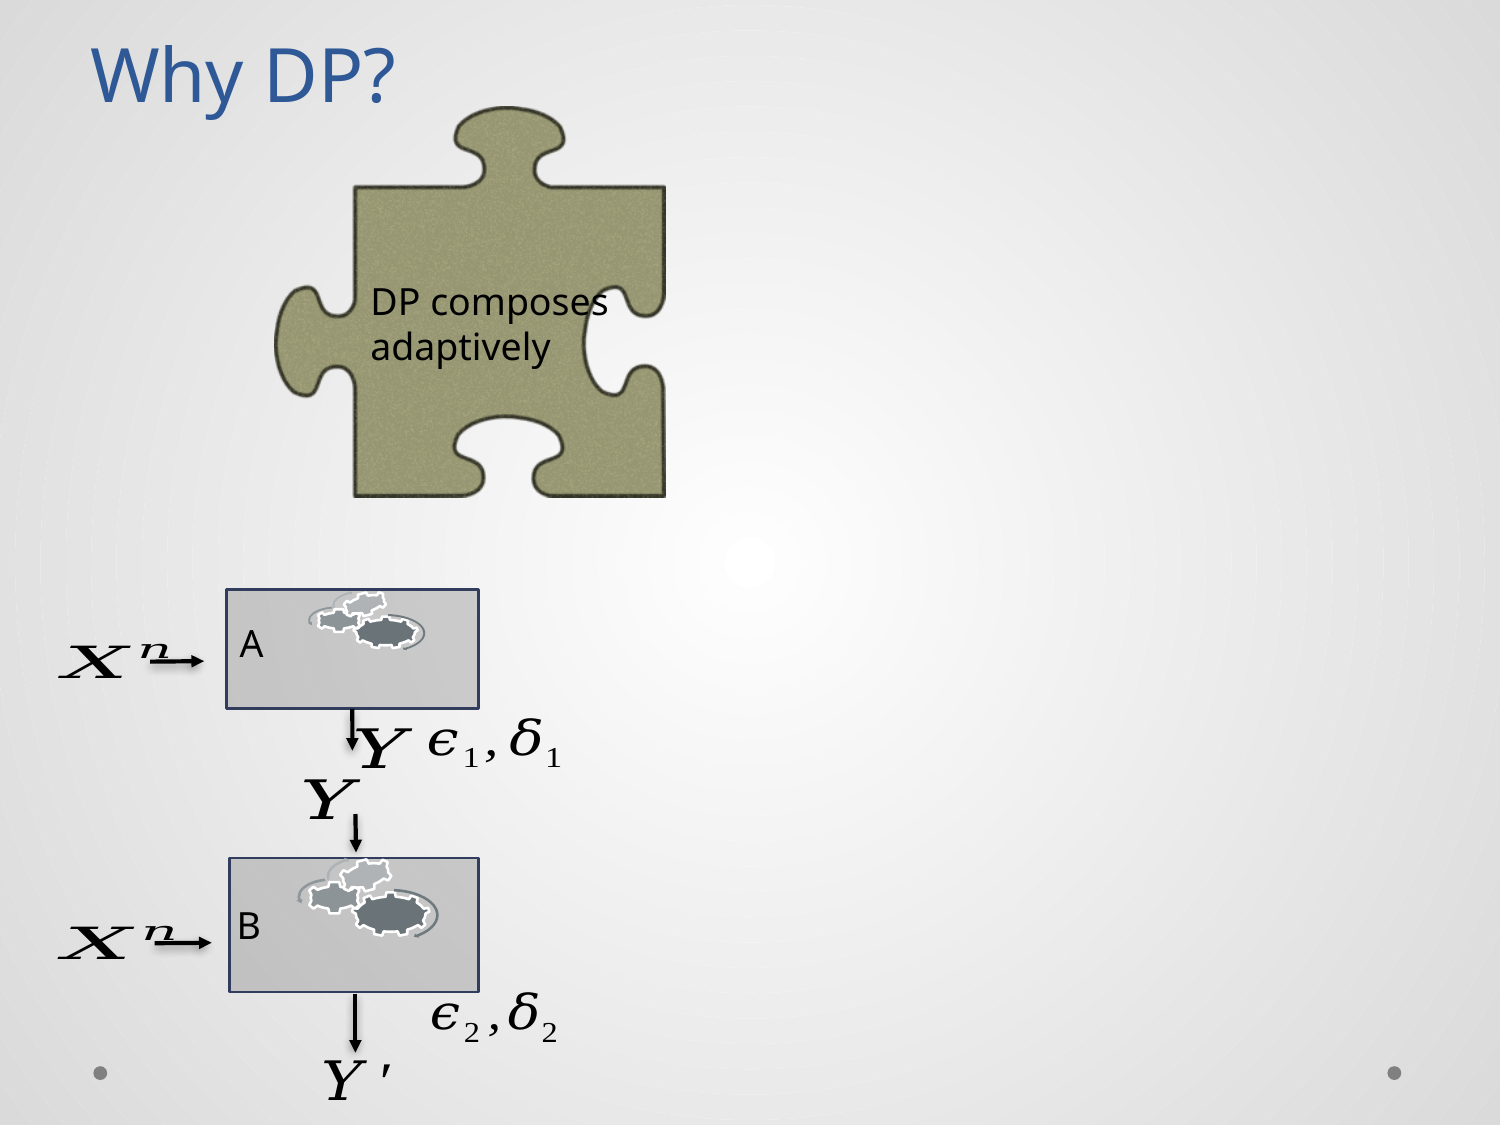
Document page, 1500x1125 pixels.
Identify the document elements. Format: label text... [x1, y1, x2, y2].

title Why DP? [75, 0, 1425, 125]
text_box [52, 587, 562, 775]
text_box DP composes adaptively [672, 270, 679, 375]
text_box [51, 771, 558, 1114]
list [273, 105, 666, 498]
